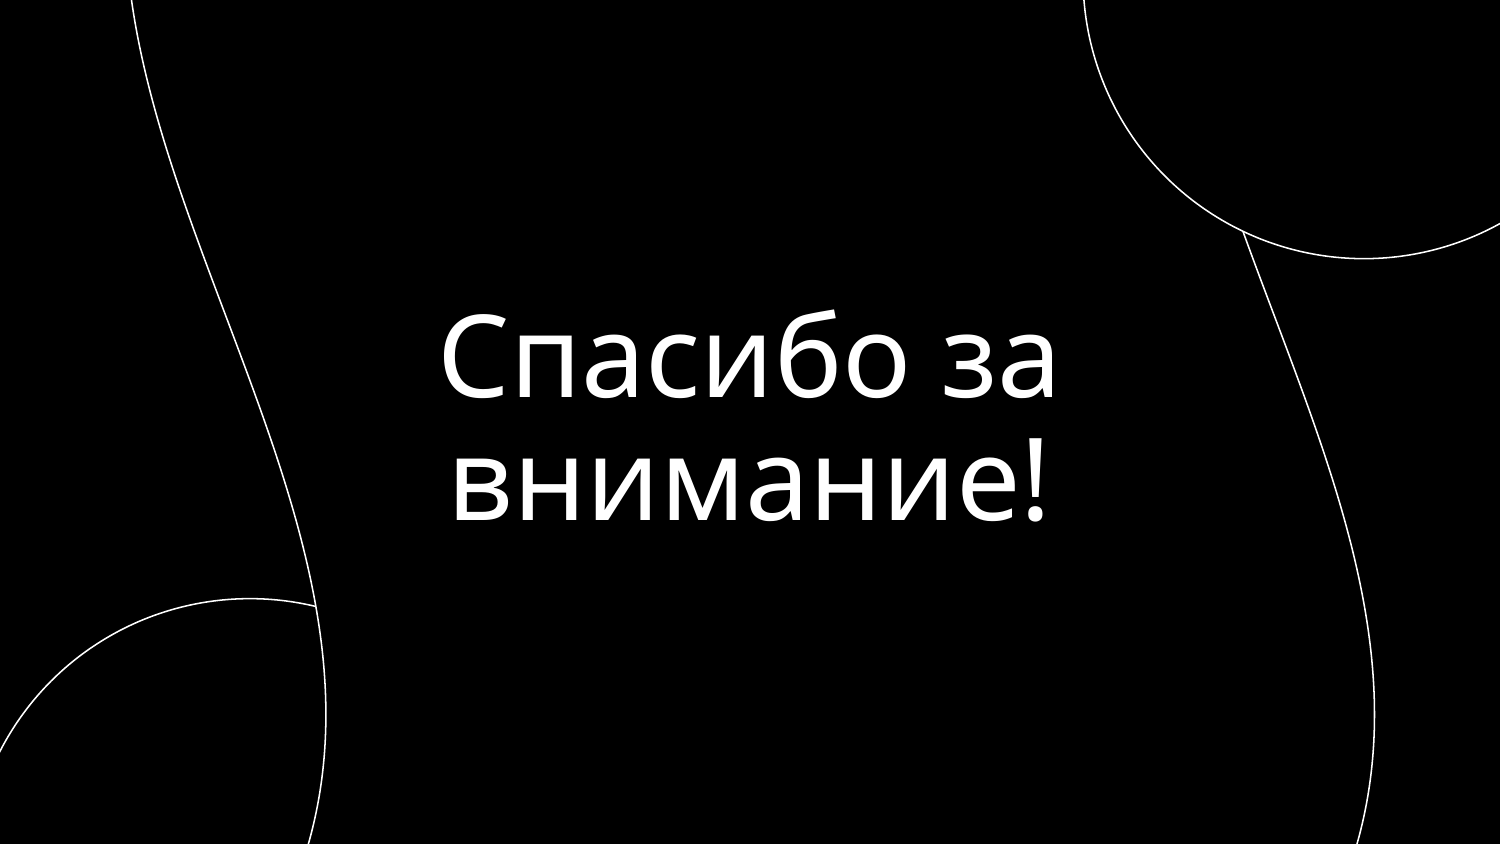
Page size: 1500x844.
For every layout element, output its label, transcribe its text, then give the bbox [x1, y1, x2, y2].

title Спасибо за внимание! [291, 212, 1209, 632]
